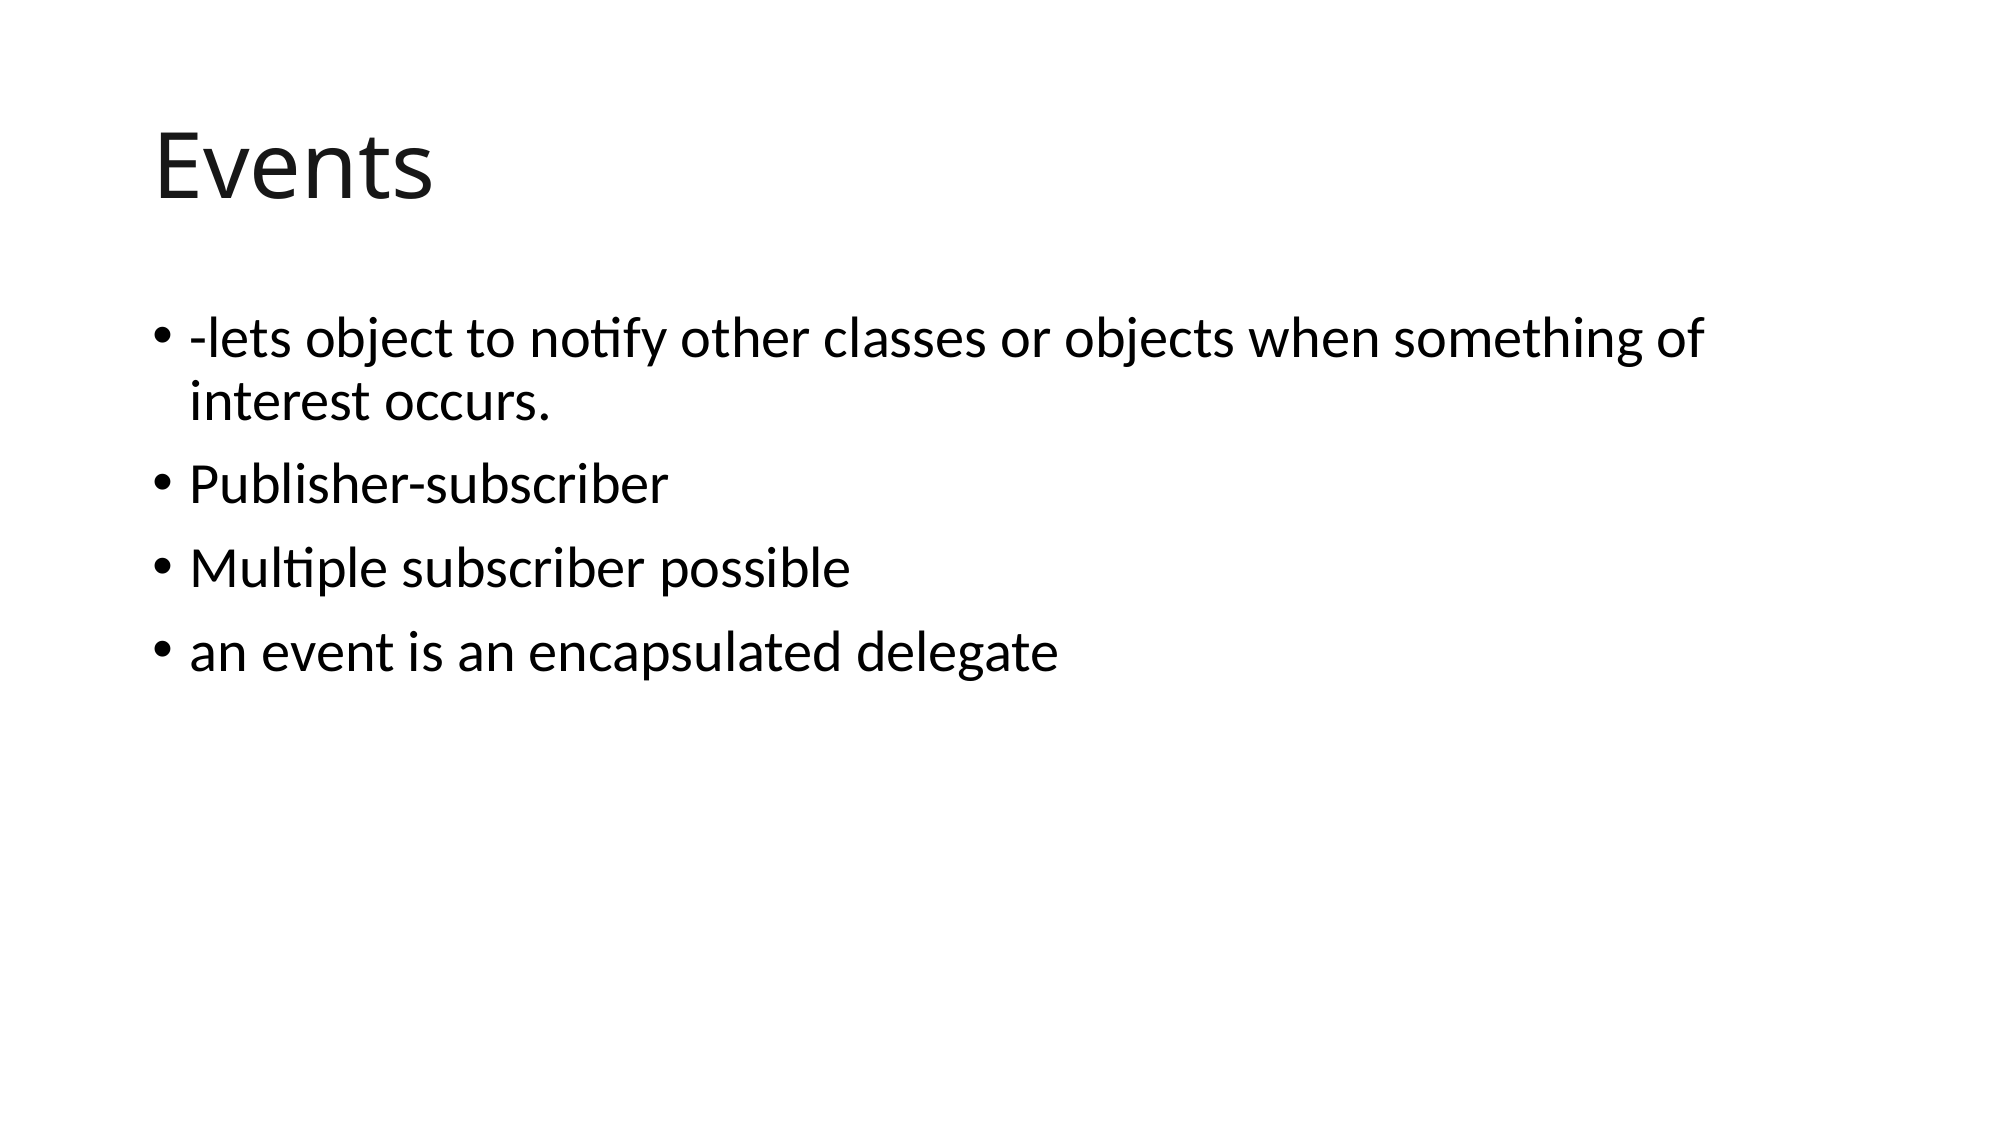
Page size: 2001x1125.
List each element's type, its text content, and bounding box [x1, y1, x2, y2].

list -lets object to notify other classes or objects when something of interest occurs. Publisher-subscriber Multiple subscriber possible an event is an encapsulated delegate [137, 299, 1863, 1014]
title Events [137, 59, 1863, 278]
